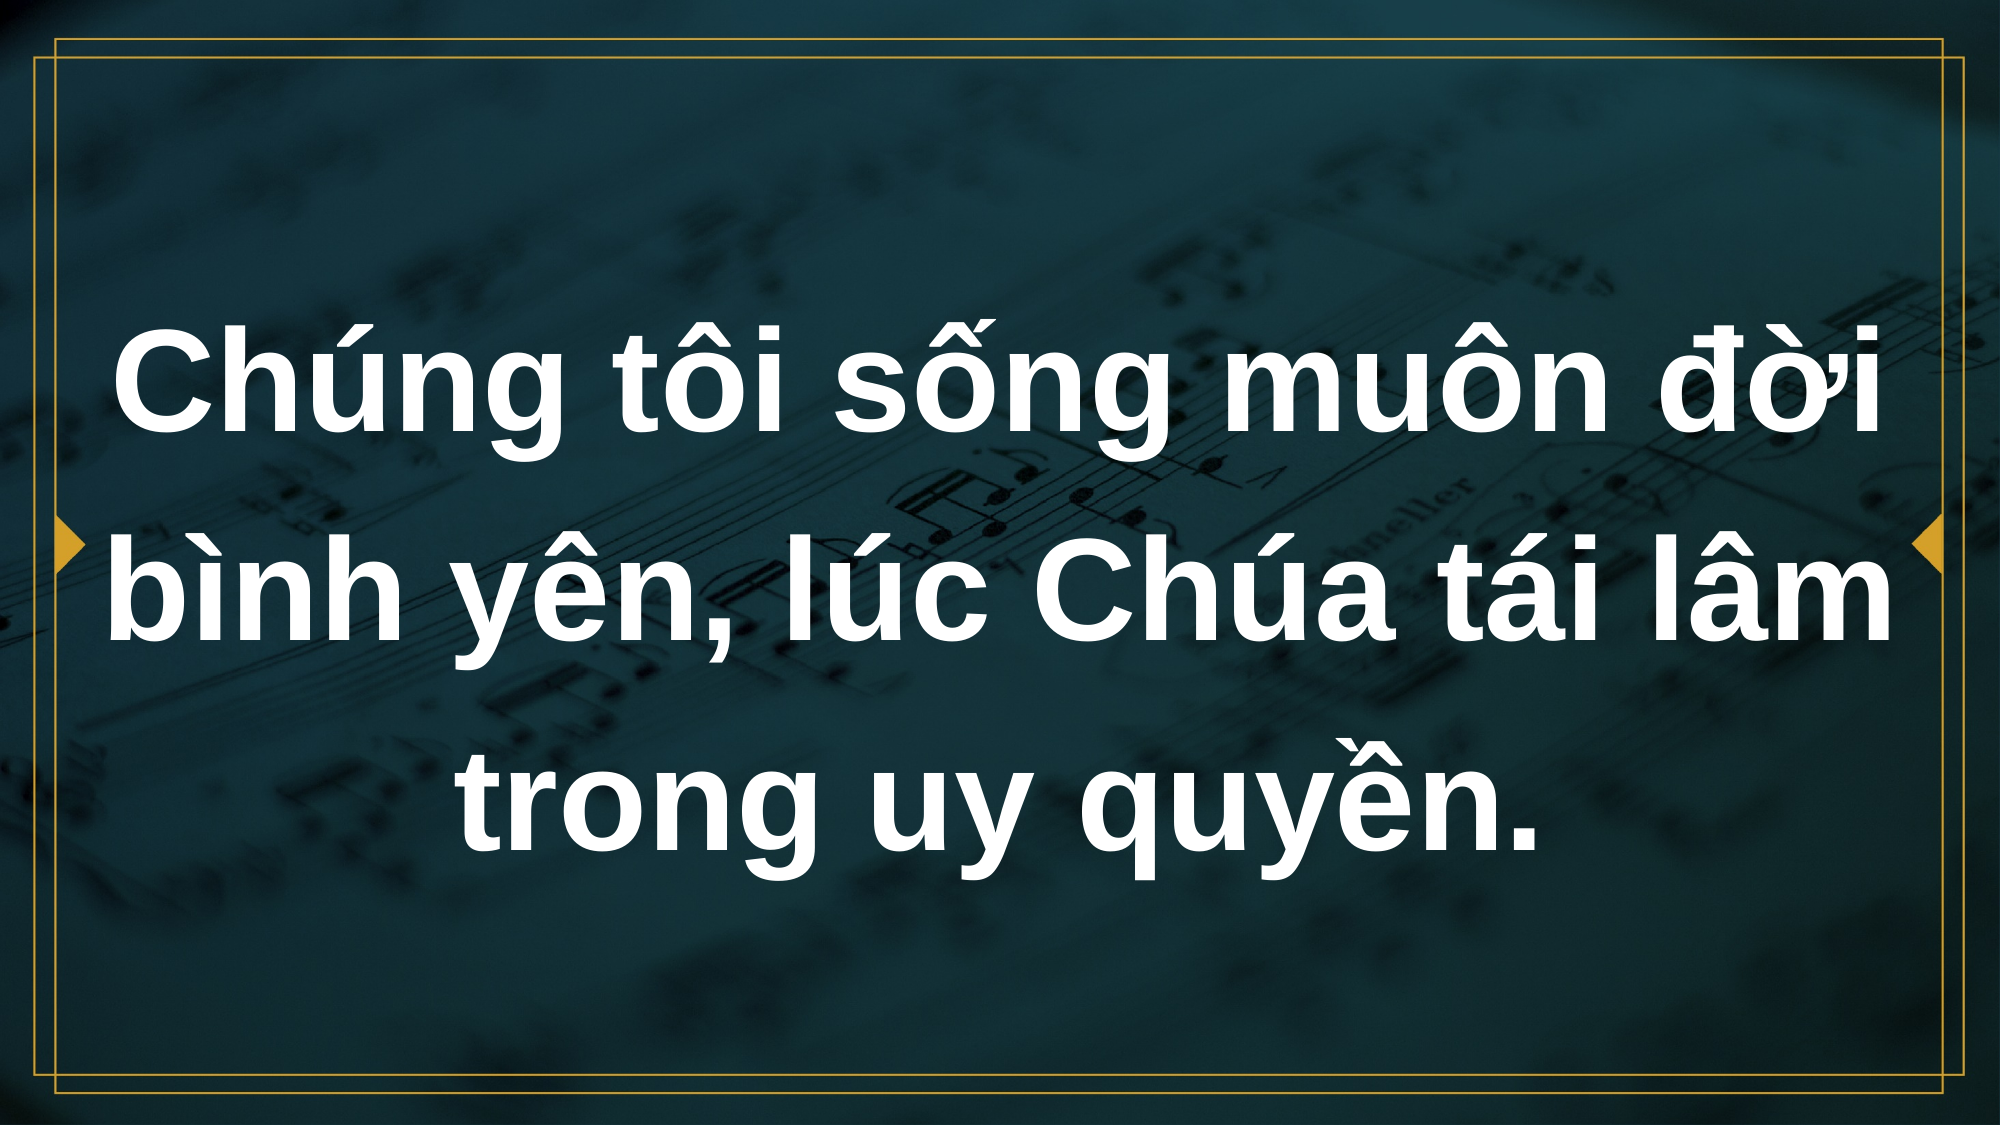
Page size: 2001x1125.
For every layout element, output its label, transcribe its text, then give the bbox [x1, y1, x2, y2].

picture [0, 0, 2000, 1125]
title Chúng tôi sống muôn đời bình yên, lúc Chúa tái lâm trong uy quyền. [55, 53, 1945, 1077]
